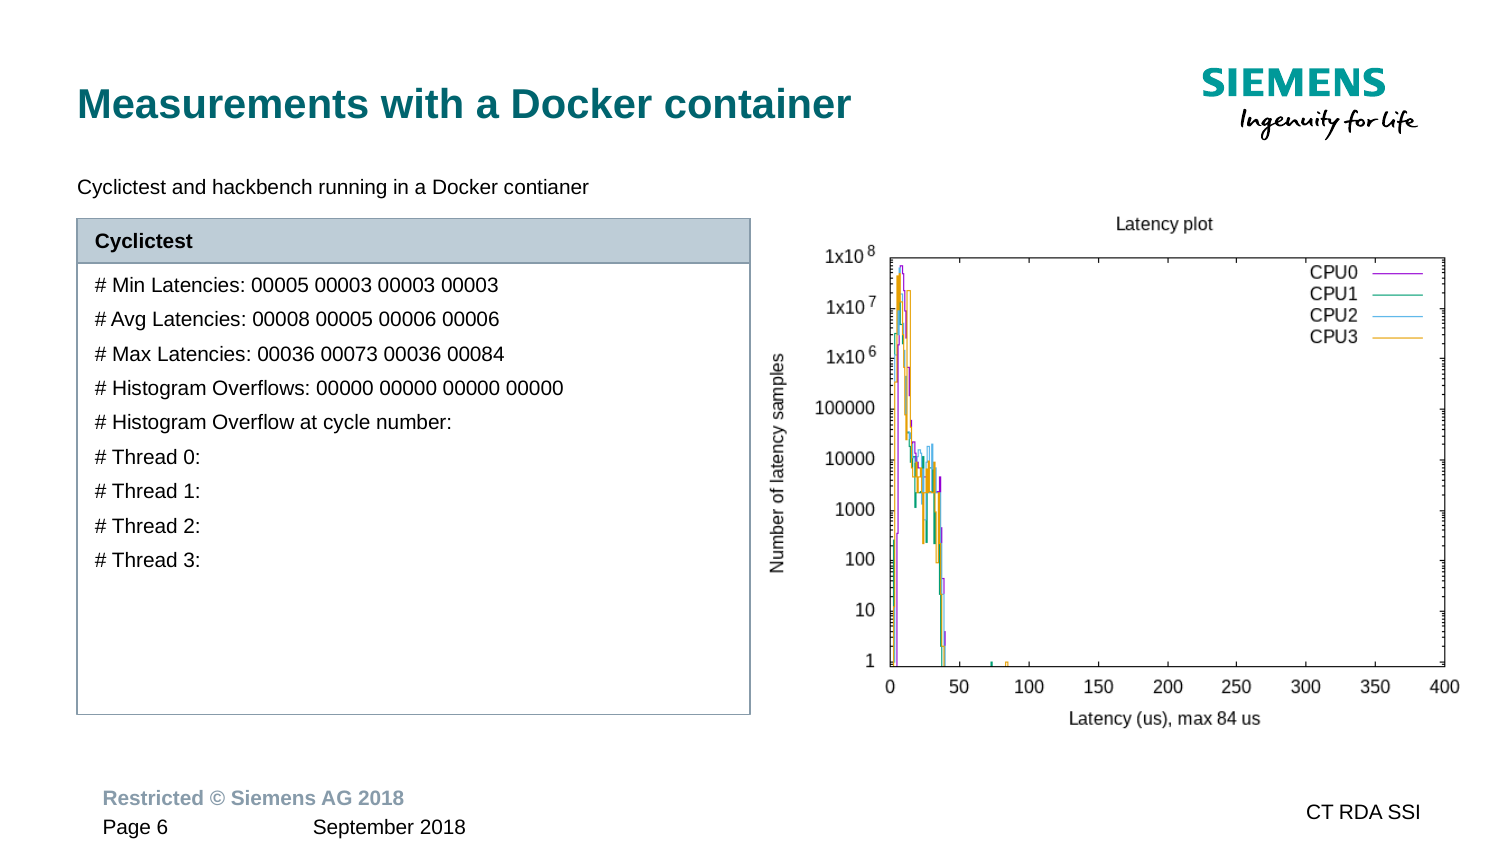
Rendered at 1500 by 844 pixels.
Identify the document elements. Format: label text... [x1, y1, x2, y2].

picture [762, 193, 1479, 735]
list Cyclictest and hackbench running in a Docker contianer [76, 173, 1441, 201]
list # Min Latencies: 00005 00003 00003 00003 # Avg Latencies: 00008 00005 00006 00006 # Max Latencies: 00036 00073 00036 00084 # Histogram Overflows: 00000 00000 00000 00000 # Histogram Overflow at cycle number: # Thread 0: # Thread 1: # Thread 2: # Thread 3: [76, 262, 751, 715]
list Cyclictest [76, 218, 751, 262]
title Measurements with a Docker container [0, 0, 1500, 157]
